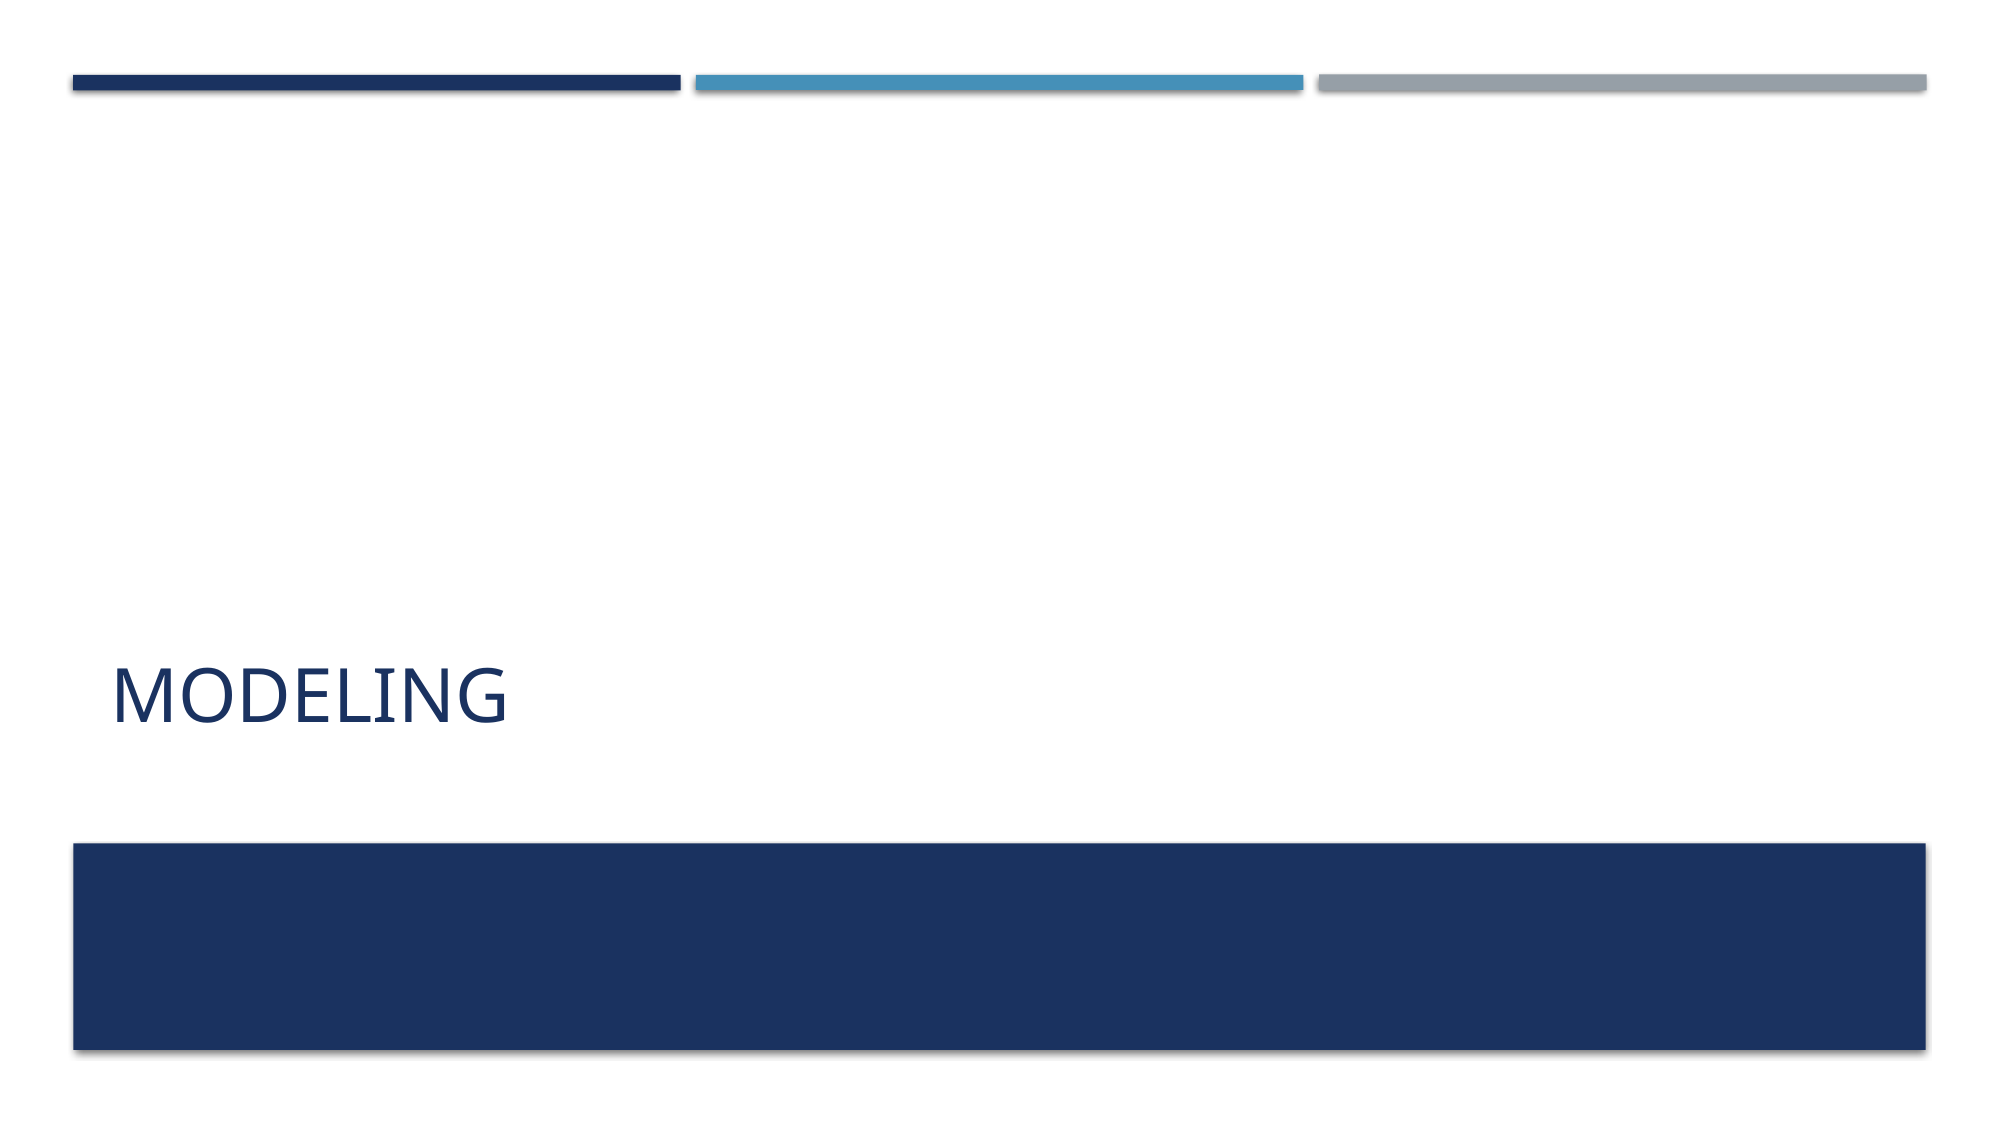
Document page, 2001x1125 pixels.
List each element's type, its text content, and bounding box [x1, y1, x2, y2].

title Modeling [95, 499, 1905, 745]
